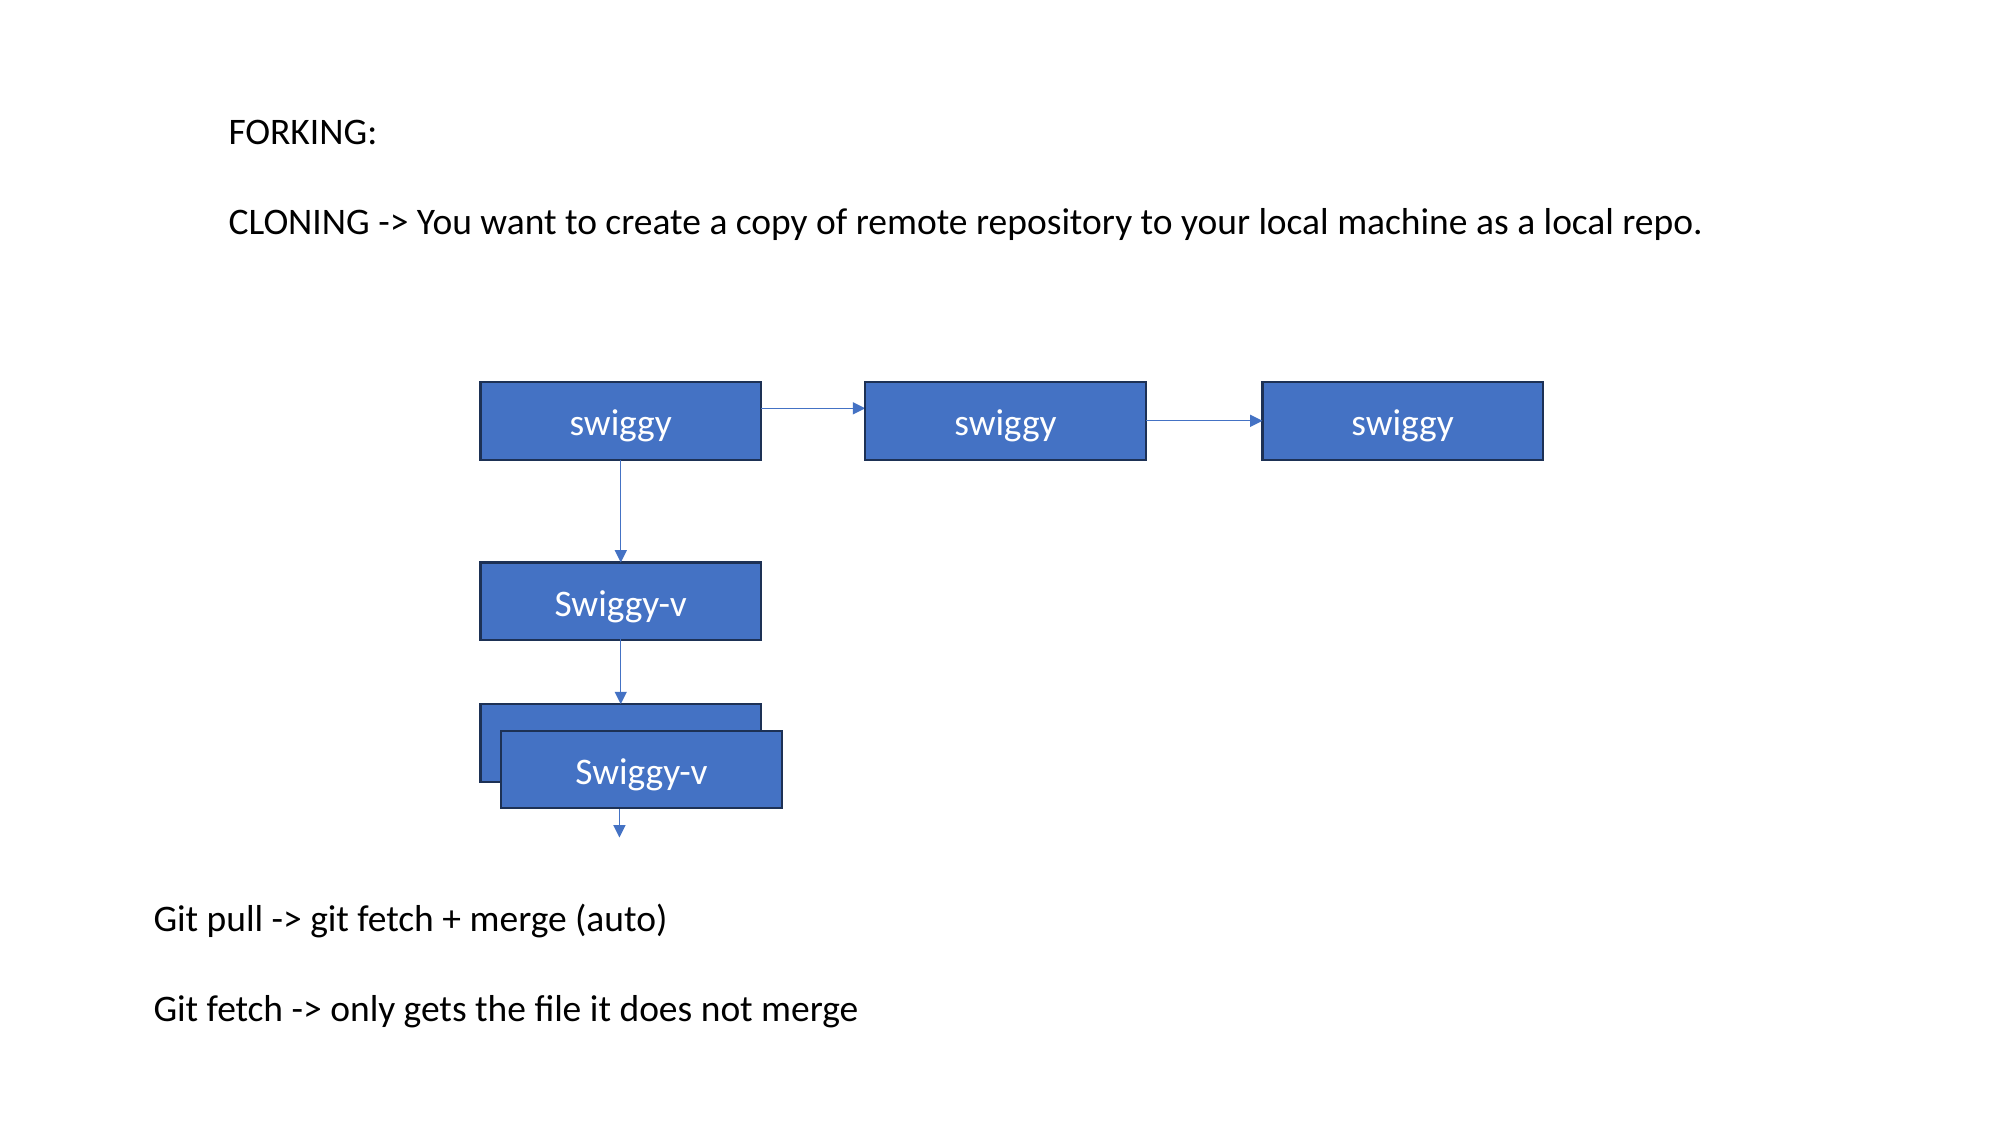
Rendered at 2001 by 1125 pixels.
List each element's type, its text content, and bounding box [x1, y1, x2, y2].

text_box Git pull -> git fetch + merge (auto) Git fetch -> only gets the file it does not merge [138, 886, 1771, 1125]
text_box swiggy [864, 381, 1147, 461]
text_box Swiggy-v [500, 730, 783, 809]
text_box FORKING: CLONING -> You want to create a copy of remote repository to your local machine as a local repo. [213, 99, 1846, 250]
text_box swiggy [479, 381, 762, 461]
text_box Swiggy-v [479, 703, 762, 783]
text_box Swiggy-v [479, 561, 762, 641]
text_box swiggy [1261, 381, 1544, 461]
